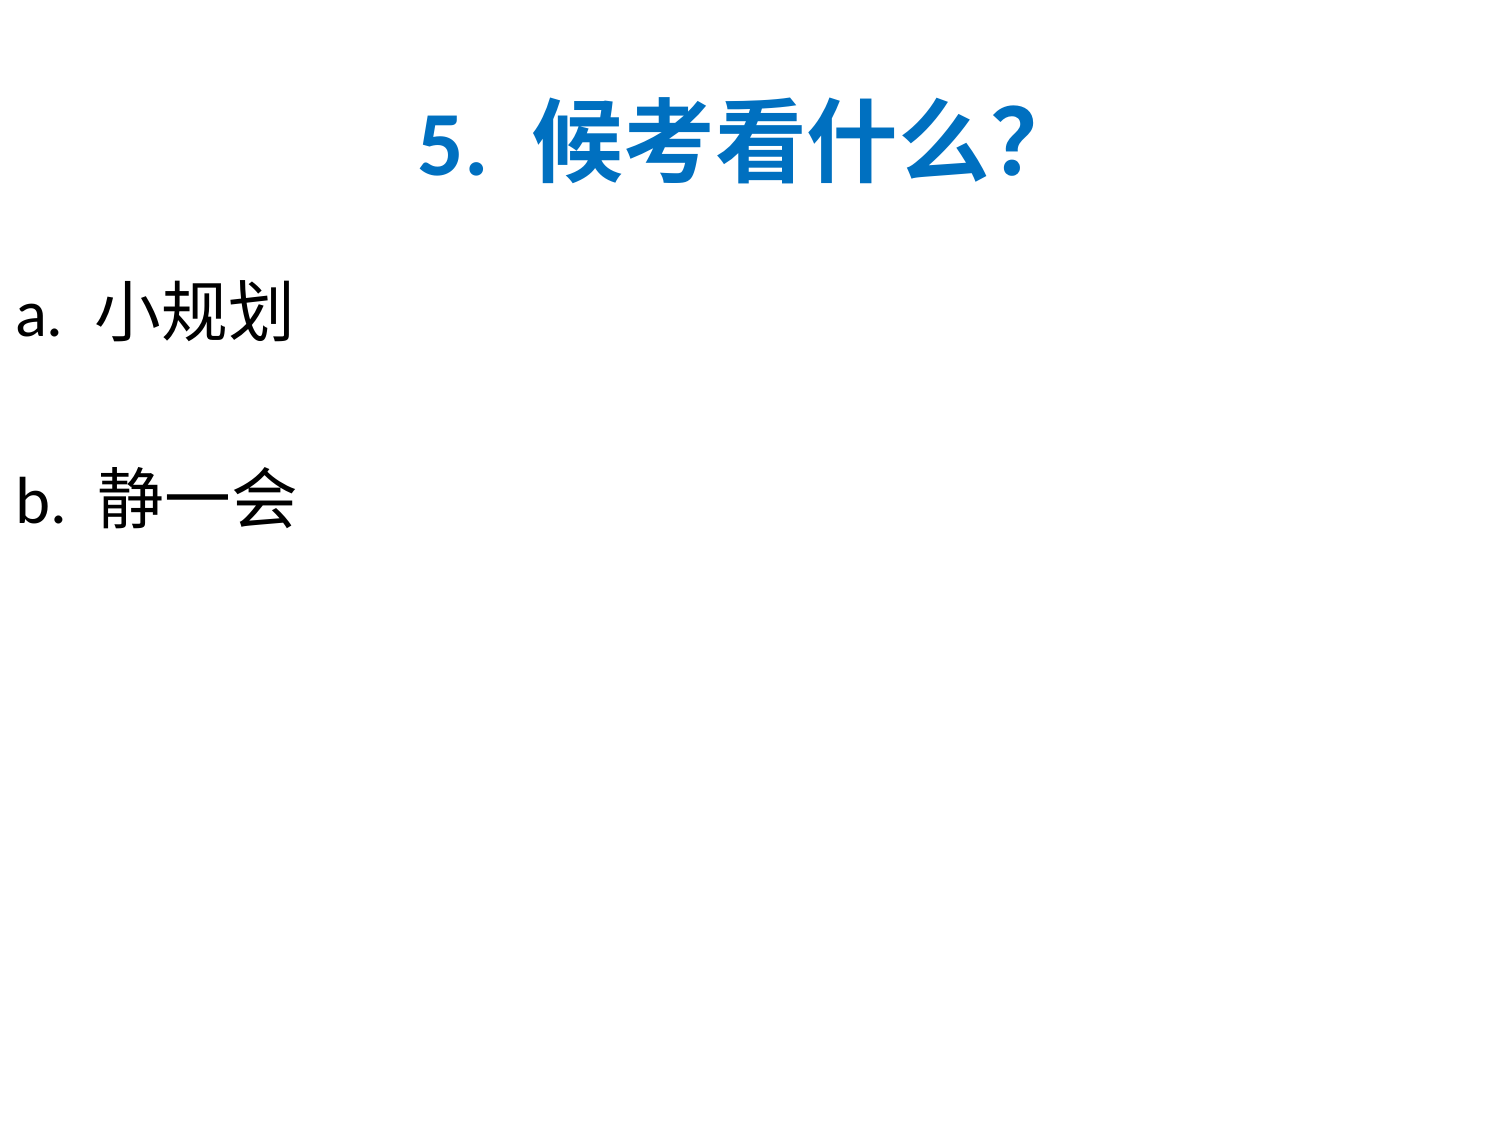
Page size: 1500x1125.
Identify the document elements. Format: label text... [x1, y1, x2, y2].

list a. 小规划 b. 静一会 [0, 262, 1495, 1094]
title 5. 候考看什么？ [75, 45, 1425, 233]
